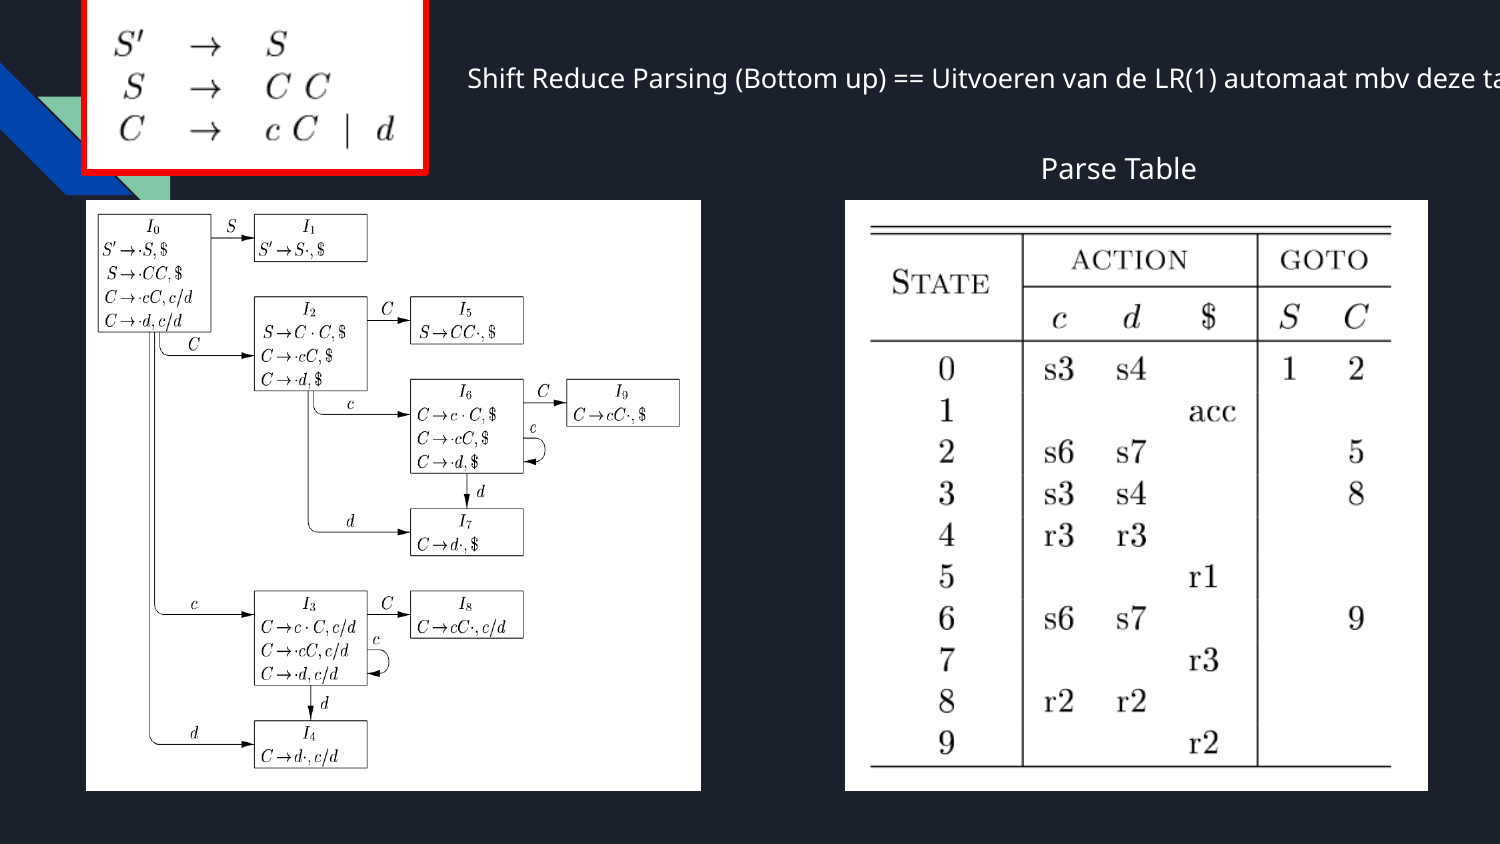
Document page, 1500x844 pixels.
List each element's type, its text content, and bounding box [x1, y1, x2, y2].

picture [86, 200, 701, 792]
picture [86, 0, 424, 170]
text_box Parse Table [1025, 135, 1500, 201]
list Shift Reduce Parsing (Bottom up) == Uitvoeren van de LR(1) automaat mbv deze tabel [452, 41, 1500, 519]
picture [845, 200, 1428, 792]
